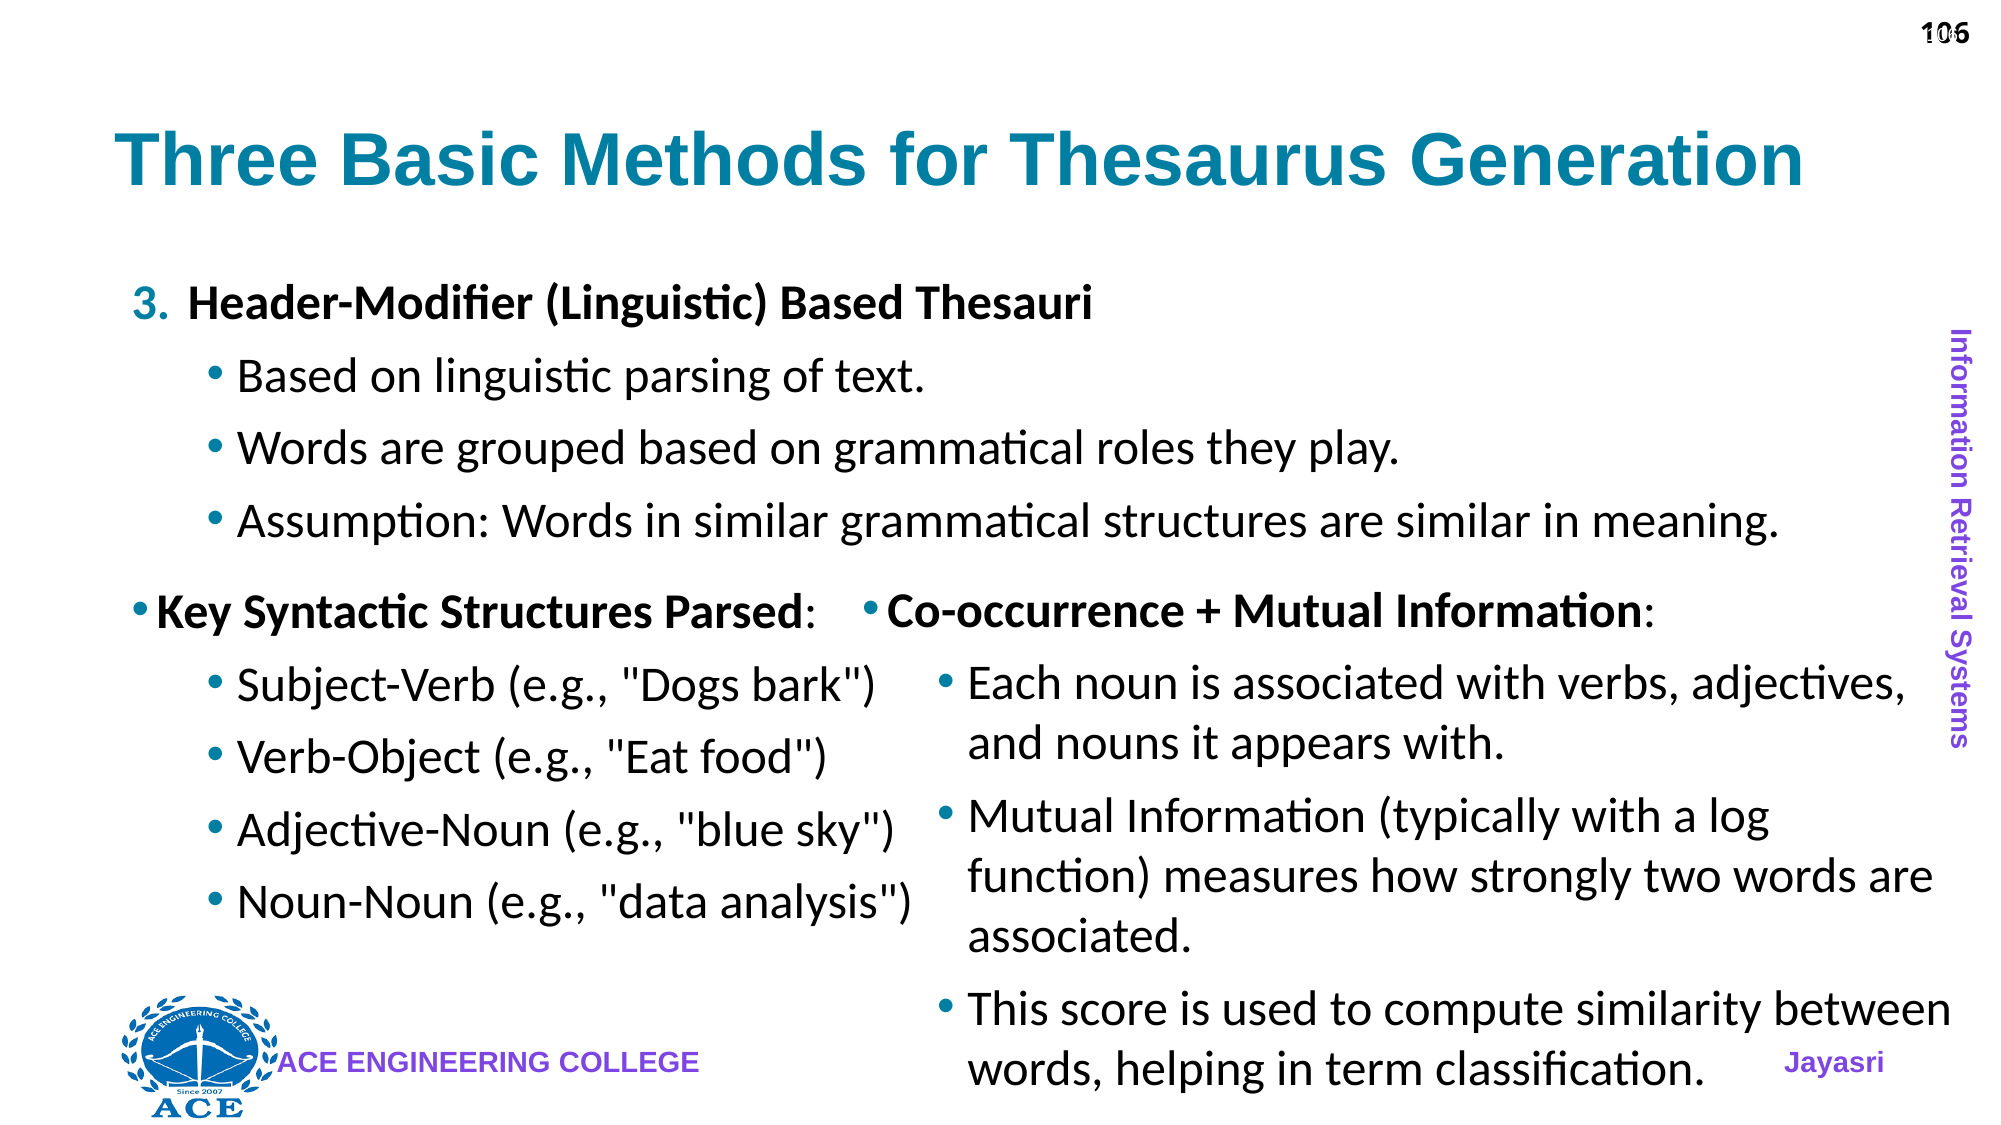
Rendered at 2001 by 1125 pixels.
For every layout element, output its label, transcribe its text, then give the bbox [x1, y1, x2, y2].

slide_number 106 [1852, 18, 1974, 49]
list Header-Modifier (Linguistic) Based Thesauri Based on linguistic parsing of text. Words are grouped based on grammatical roles they play. Assumption: Words in similar grammatical structures are similar in meaning. Key Syntactic Structures Parsed: Subject-Verb (e.g., "Dogs bark") Verb-Object (e.g., "Eat food") Adjective-Noun (e.g., "blue sky") Noun-Noun (e.g., "data analysis") [99, 254, 1940, 563]
picture [101, 975, 303, 1125]
list Co-occurrence + Mutual Information: Each noun is associated with verbs, adjectives, and nouns it appears with. Mutual Information (typically with a log function) measures how strongly two words are associated. This score is used to compute similarity between words, helping in term classification. [830, 562, 1974, 1061]
title Three Basic Methods for Thesaurus Generation [99, 35, 1900, 216]
